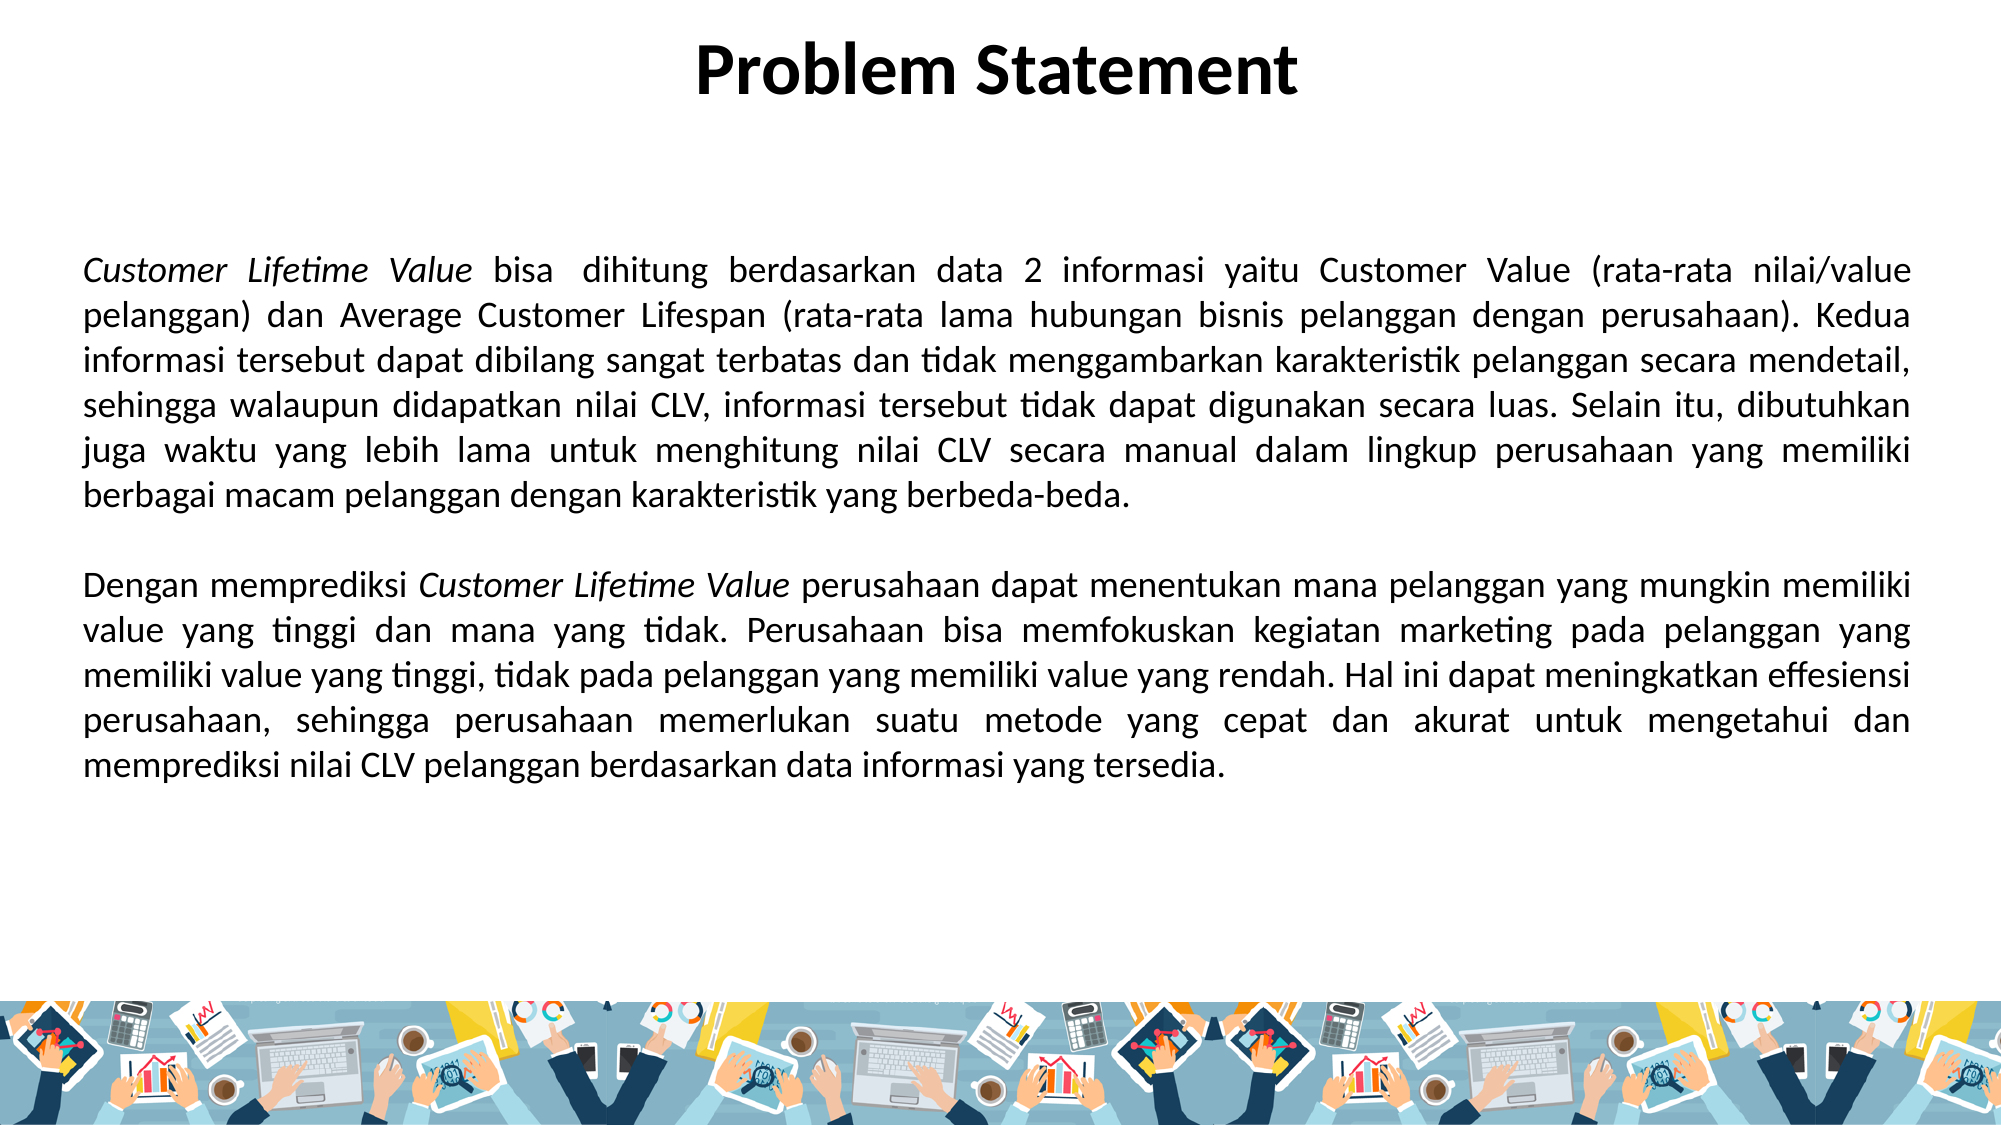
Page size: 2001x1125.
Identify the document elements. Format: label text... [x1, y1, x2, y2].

picture [0, 1001, 2001, 1125]
text_box Problem Statement Customer Lifetime Value bisa dihitung berdasarkan data 2 informasi yaitu Customer Value (rata-rata nilai/value pelanggan) dan Average Customer Lifespan (rata-rata lama hubungan bisnis pelanggan dengan perusahaan). Kedua informasi tersebut dapat dibilang sangat terbatas dan tidak menggambarkan karakteristik pelanggan secara mendetail, sehingga walaupun didapatkan nilai CLV, informasi tersebut tidak dapat digunakan secara luas. Selain itu, dibutuhkan juga waktu yang lebih lama untuk menghitung nilai CLV secara manual dalam lingkup perusahaan yang memiliki berbagai macam pelanggan dengan karakteristik yang berbeda-beda. Dengan memprediksi Customer Lifetime Value perusahaan dapat menentukan mana pelanggan yang mungkin memiliki value yang tinggi dan mana yang tidak. Perusahaan bisa memfokuskan kegiatan marketing pada pelanggan yang memiliki value yang tinggi, tidak pada pelanggan yang memiliki value yang rendah. Hal ini dapat meningkatkan effesiensi perusahaan, sehingga perusahaan memerlukan suatu metode yang cepat dan akurat untuk mengetahui dan memprediksi nilai CLV pelanggan berdasarkan data informasi yang tersedia. [68, 12, 1928, 792]
